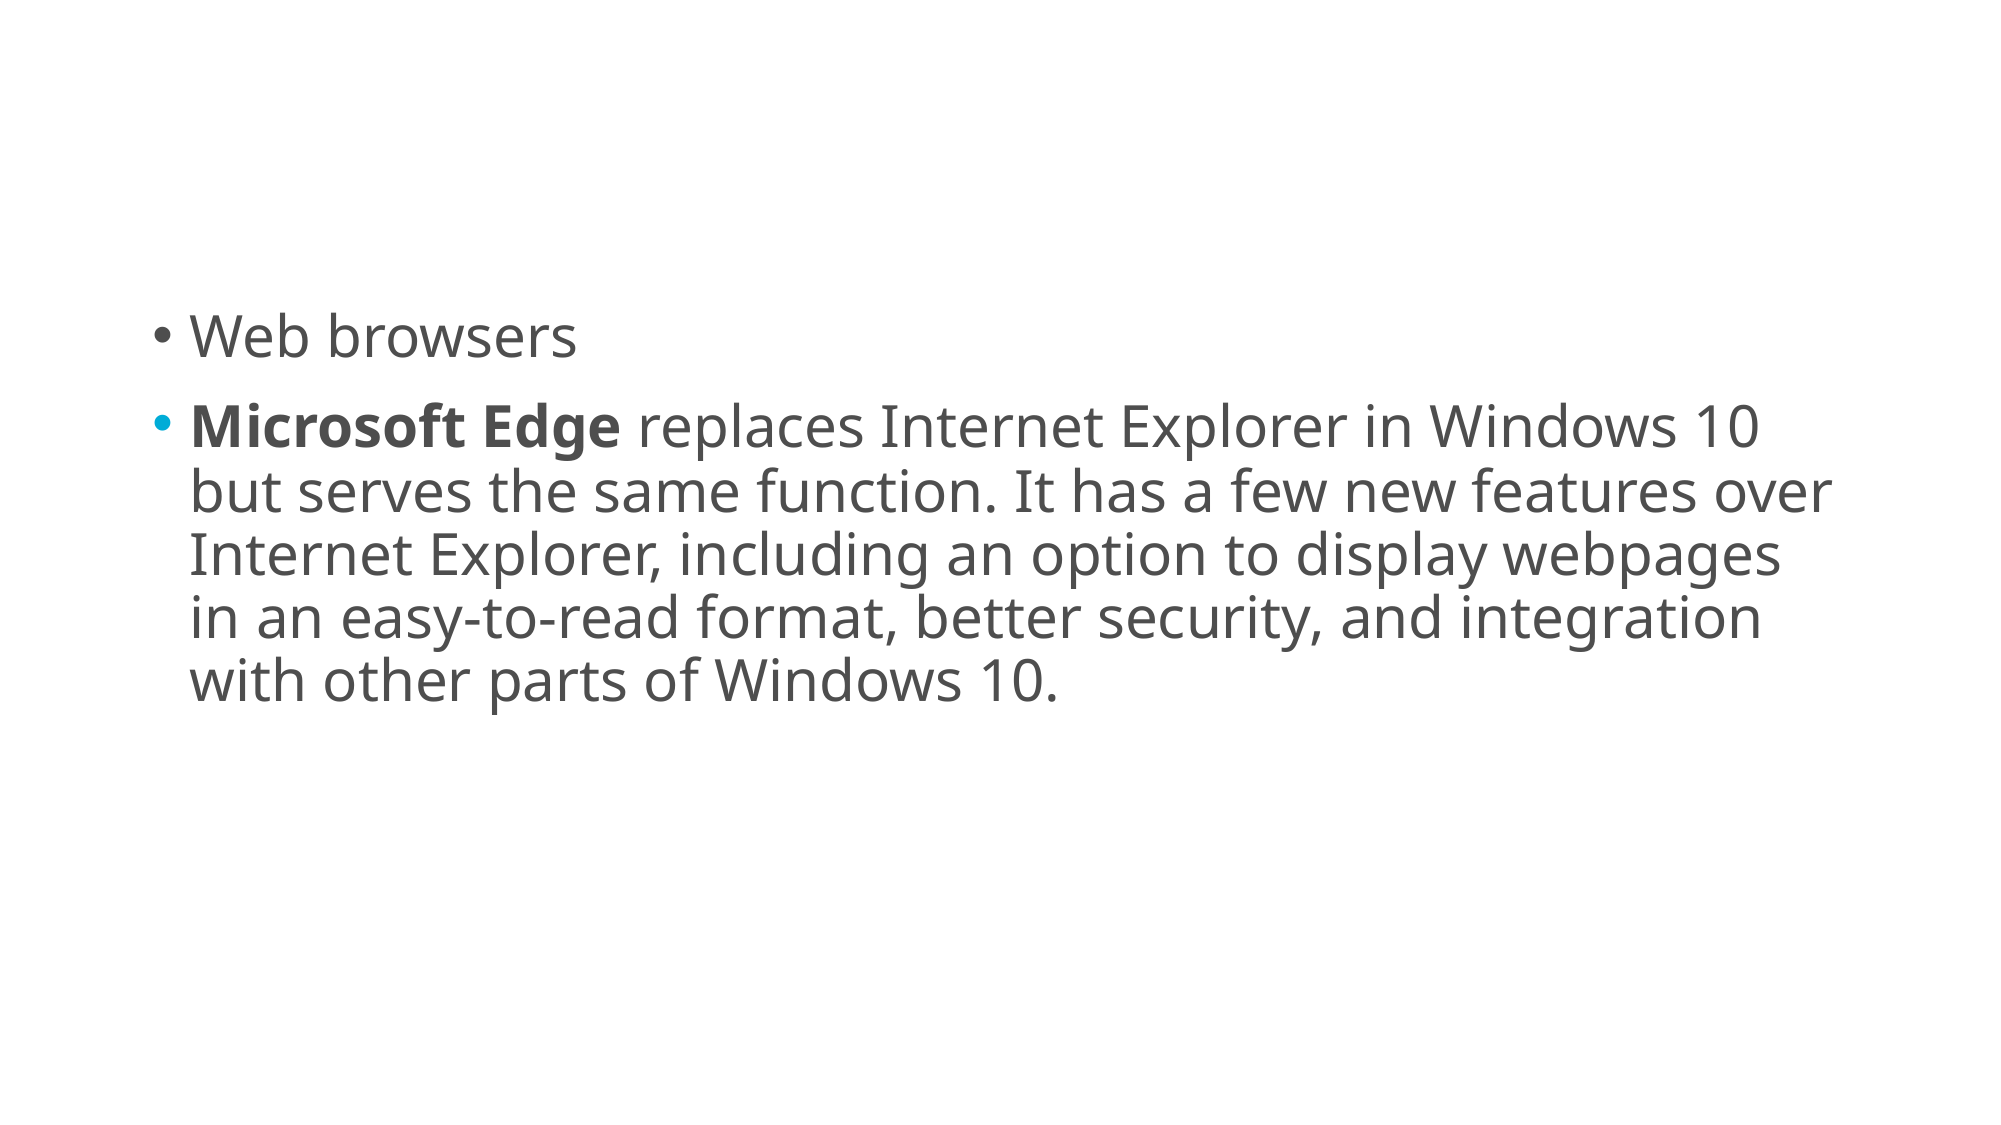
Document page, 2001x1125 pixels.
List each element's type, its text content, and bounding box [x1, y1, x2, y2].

list Web browsers Microsoft Edge replaces Internet Explorer in Windows 10 but serves the same function. It has a few new features over Internet Explorer, including an option to display webpages in an easy-to-read format, better security, and integration with other parts of Windows 10. [137, 299, 1863, 925]
